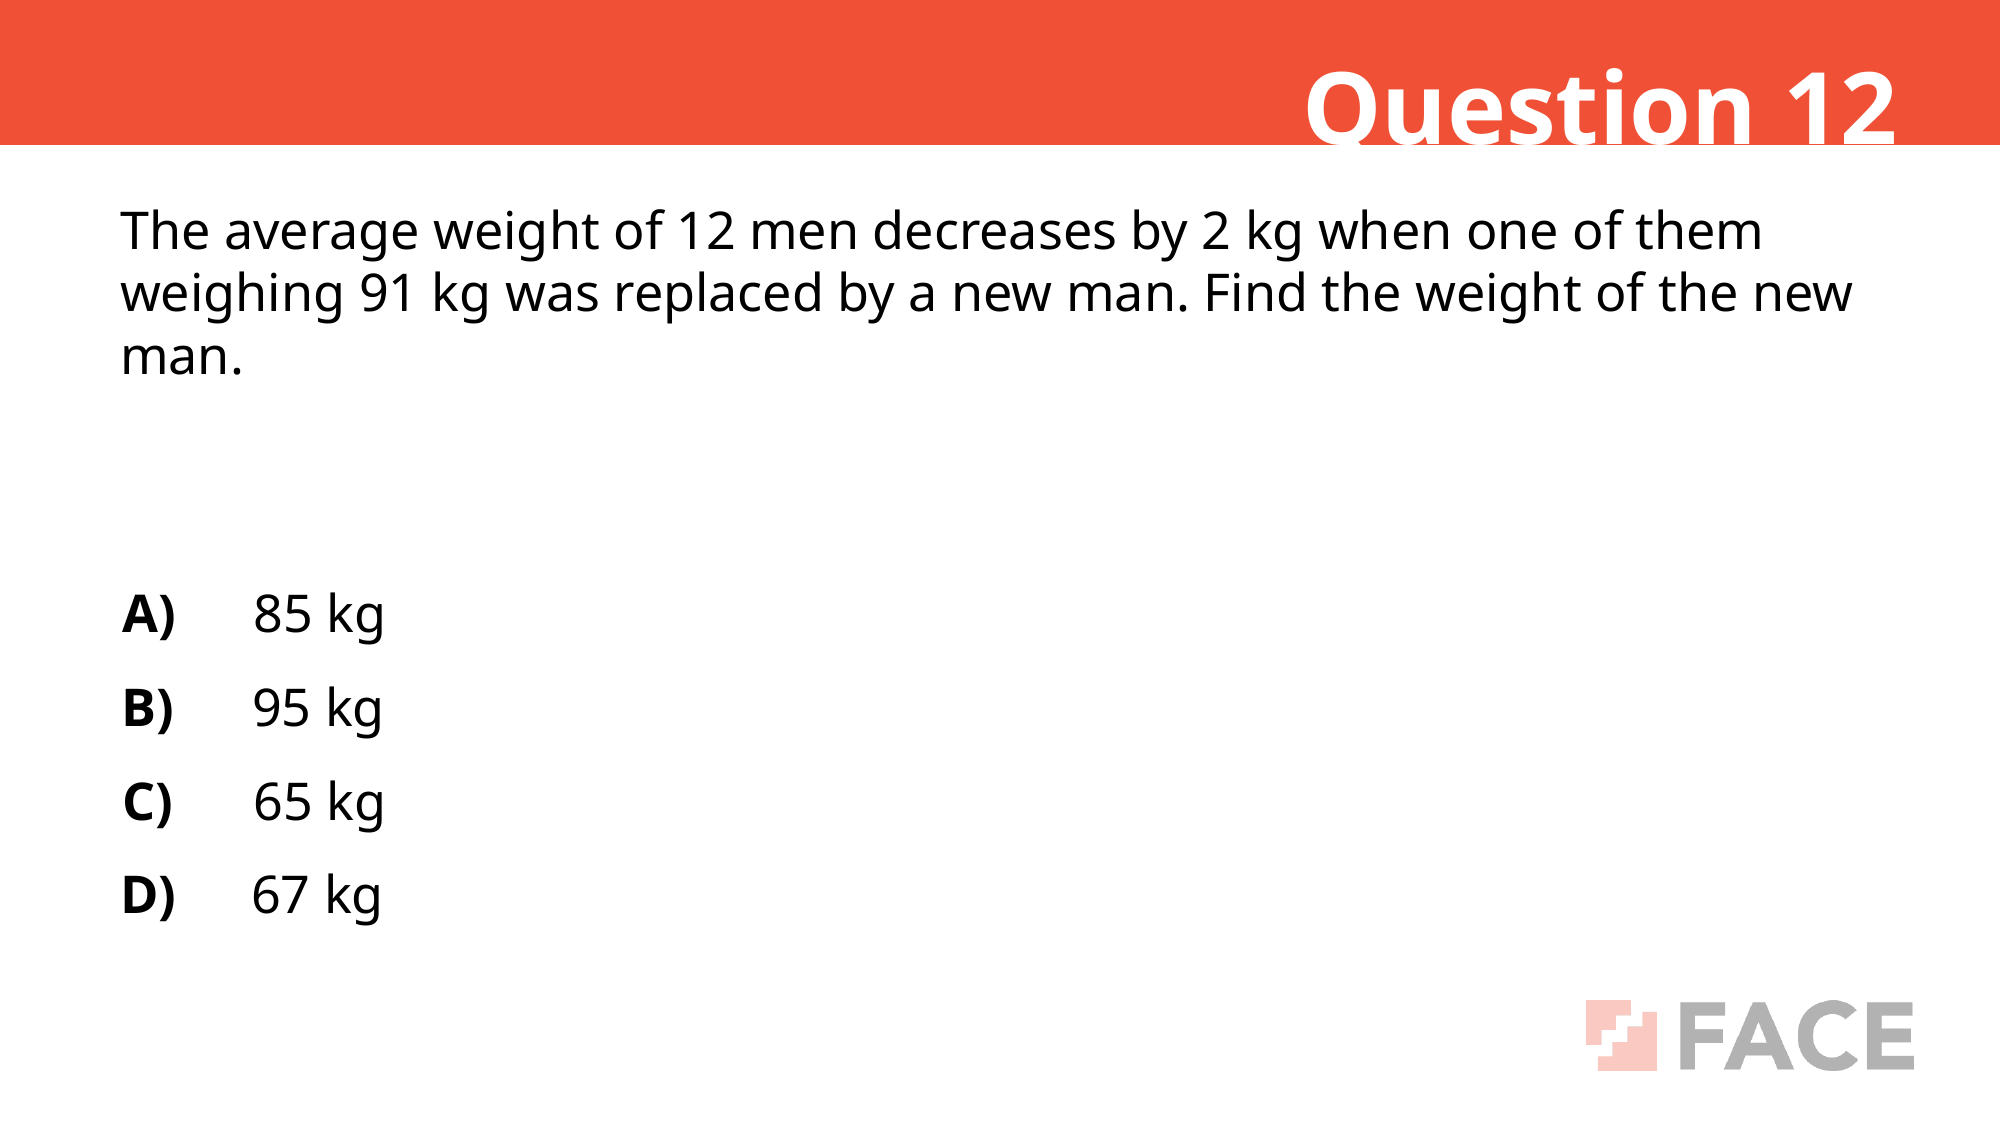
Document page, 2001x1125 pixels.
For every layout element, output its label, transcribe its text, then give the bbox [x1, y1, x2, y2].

text_box [0, 0, 2000, 147]
text_box D) [105, 822, 220, 932]
text_box Question 12 [638, 37, 1914, 173]
text_box C) [107, 730, 223, 839]
text_box B) [106, 635, 221, 745]
picture [1586, 1000, 1914, 1072]
text_box 95 kg [237, 635, 1894, 745]
text_box 65 kg [238, 730, 1896, 839]
text_box 85 kg [238, 541, 1896, 651]
text_box A) [107, 541, 223, 651]
text_box The average weight of 12 men decreases by 2 kg when one of them weighing 91 kg was replaced by a new man. Find the weight of the new man. [105, 189, 1895, 392]
text_box 67 kg [236, 822, 1893, 932]
